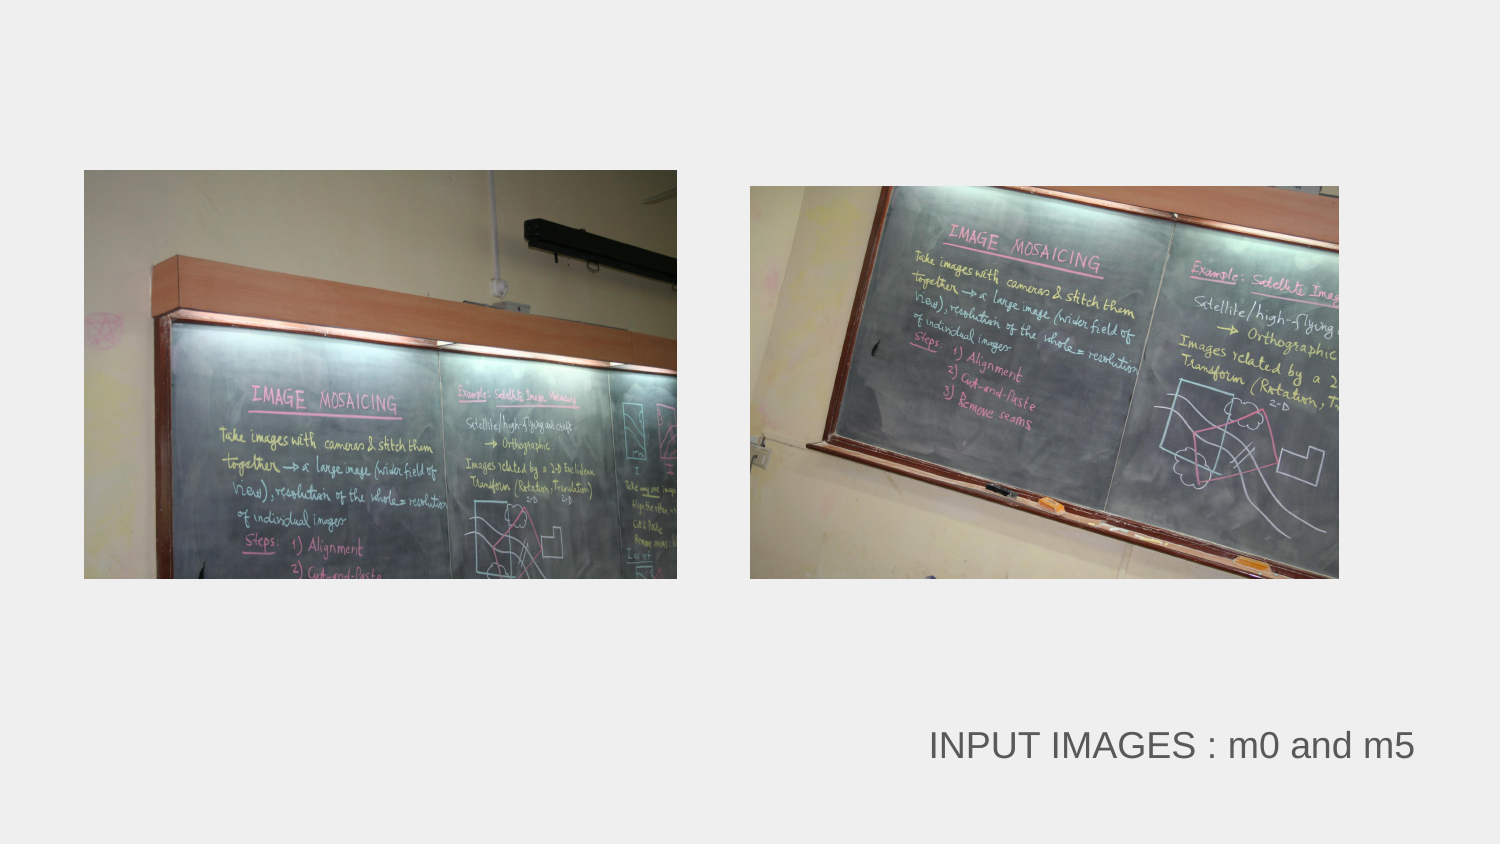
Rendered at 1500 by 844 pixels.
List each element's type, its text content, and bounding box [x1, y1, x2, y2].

picture [749, 186, 1339, 580]
list INPUT IMAGES : m0 and m5 [913, 694, 1500, 794]
picture [83, 170, 677, 580]
